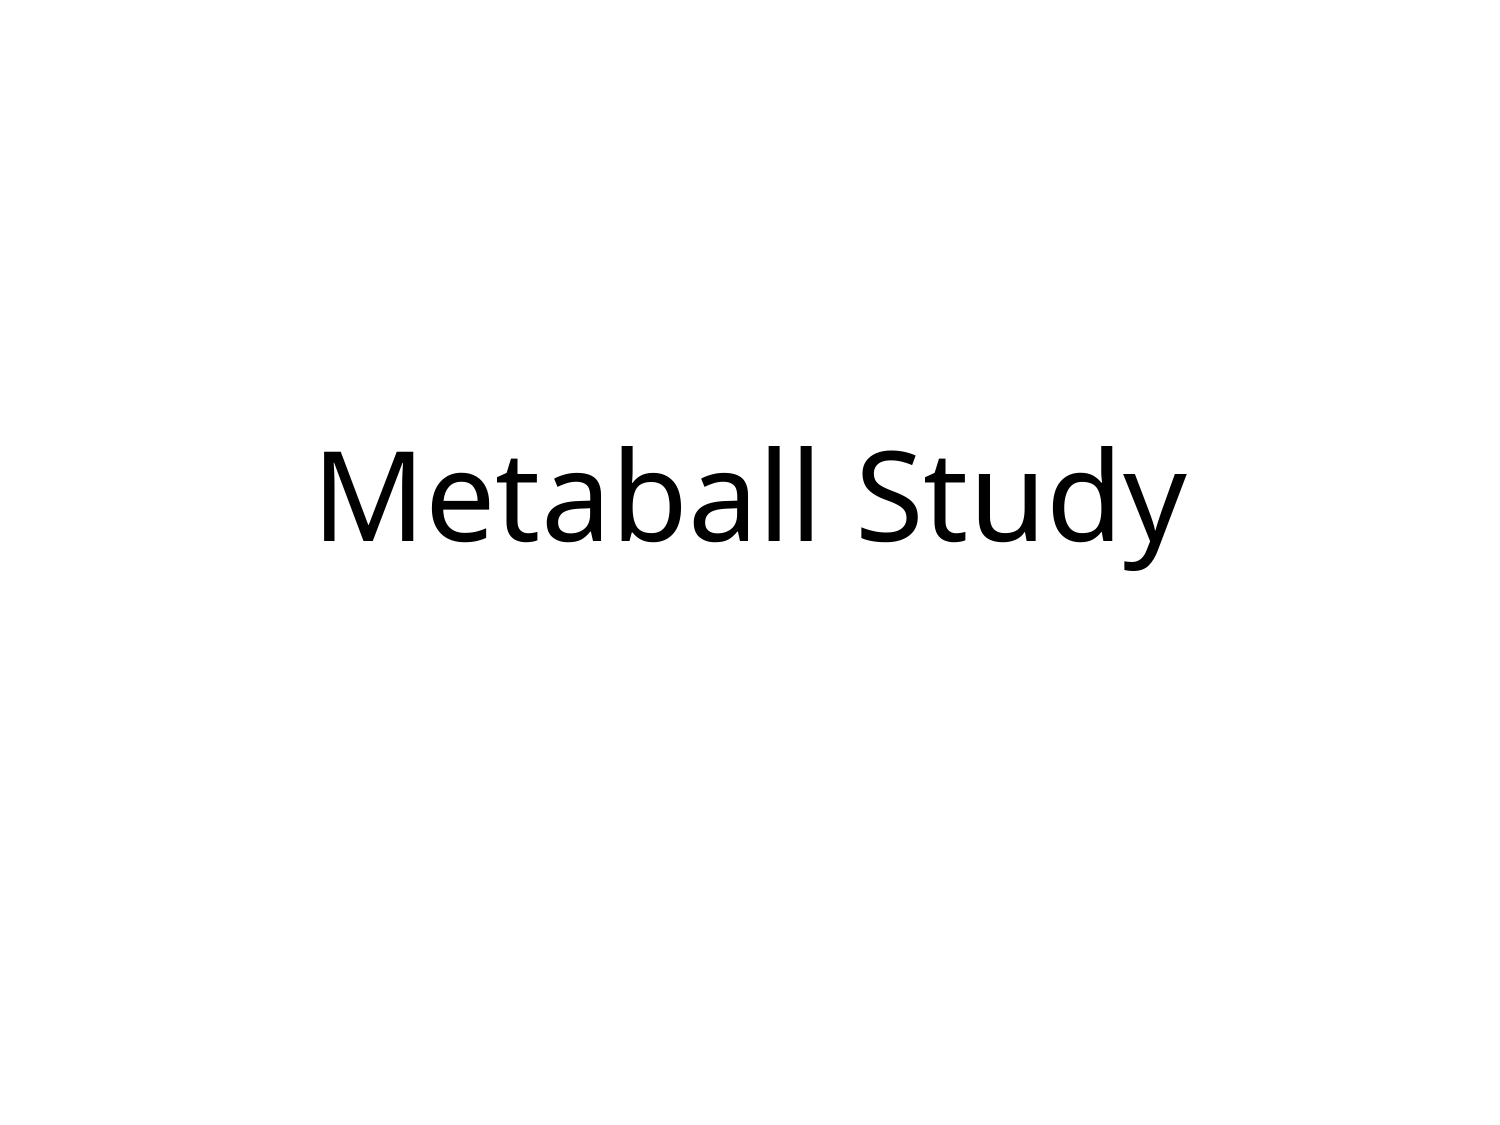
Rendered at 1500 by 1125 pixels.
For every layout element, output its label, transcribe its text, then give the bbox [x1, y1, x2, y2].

title Metaball Study [112, 184, 1388, 576]
